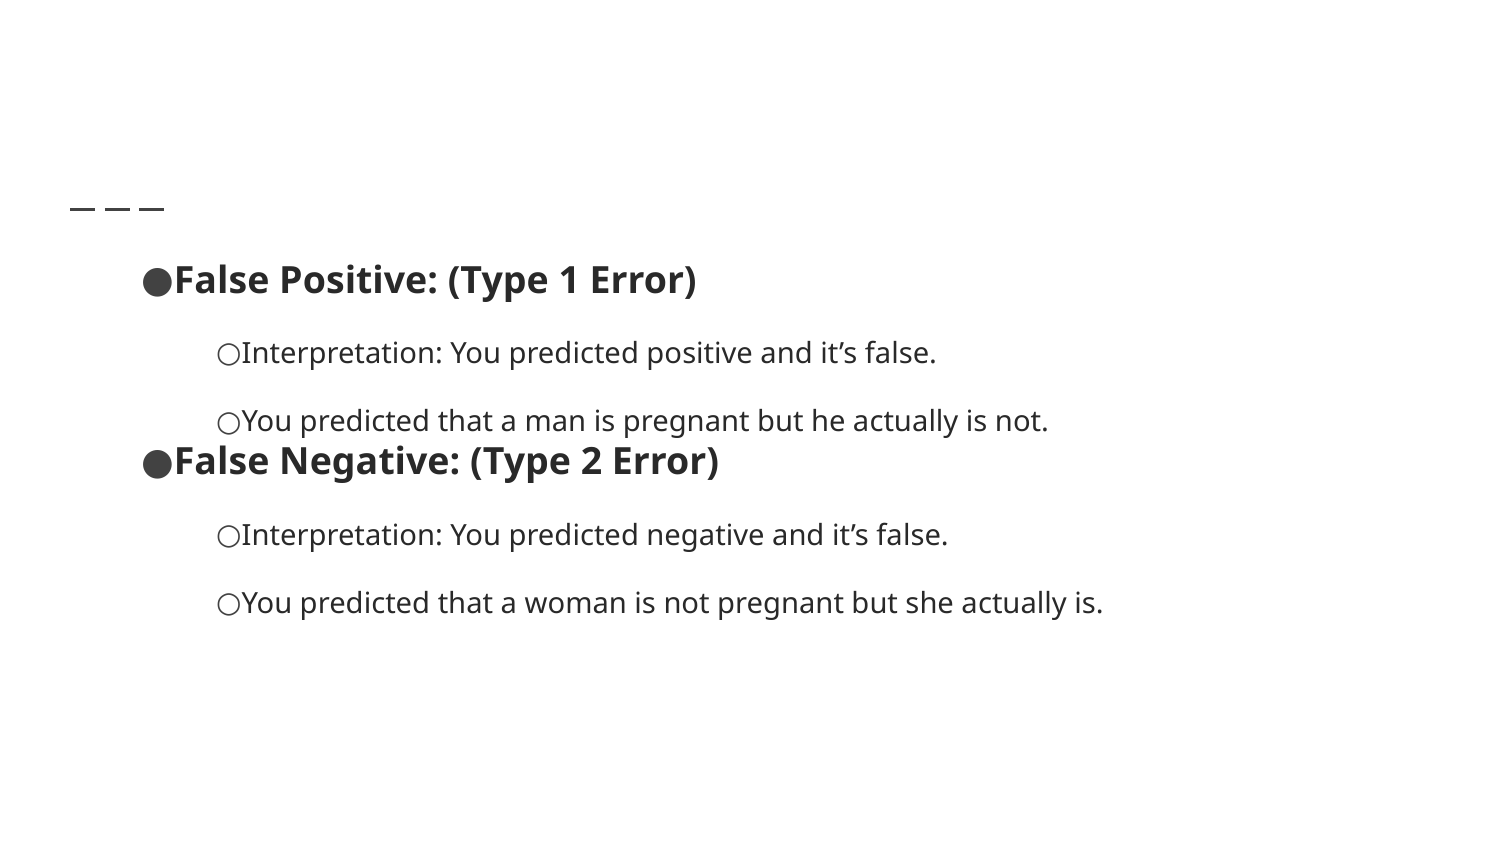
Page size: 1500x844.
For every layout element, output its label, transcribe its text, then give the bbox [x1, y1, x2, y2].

list False Positive: (Type 1 Error) Interpretation: You predicted positive and it’s false. You predicted that a man is pregnant but he actually is not. False Negative: (Type 2 Error) Interpretation: You predicted negative and it’s false. You predicted that a woman is not pregnant but she actually is. [51, 240, 1449, 750]
